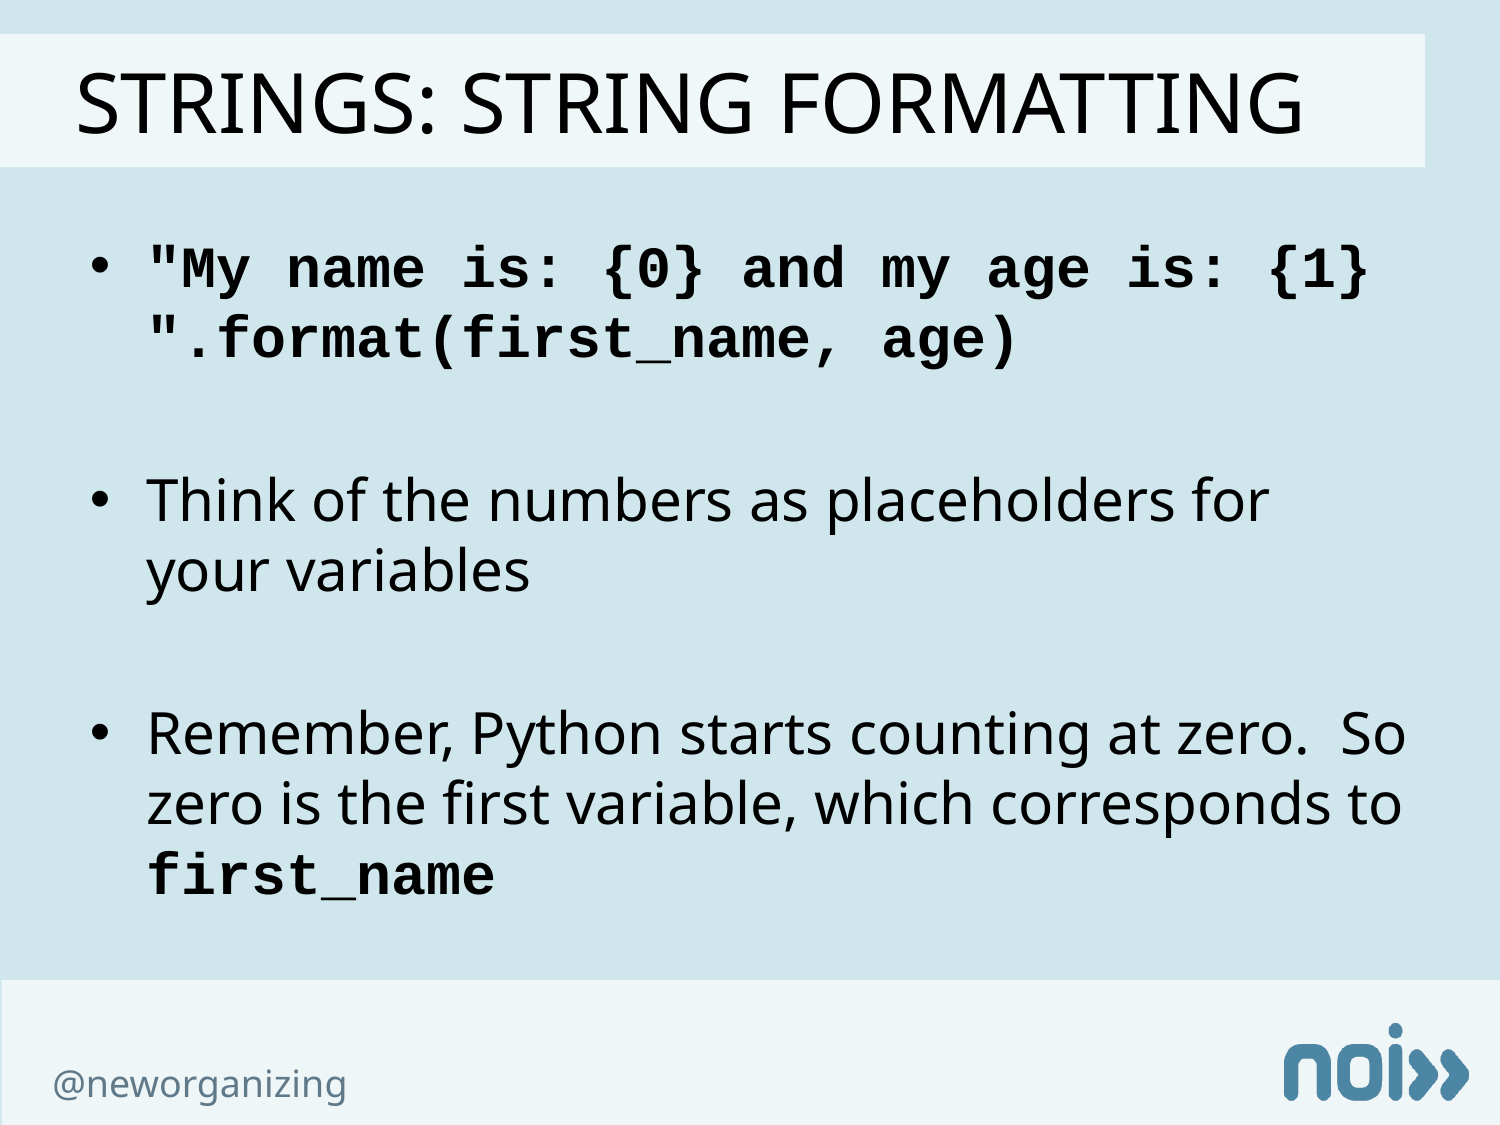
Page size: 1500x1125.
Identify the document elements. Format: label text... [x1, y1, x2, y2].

list "My name is: {0} and my age is: {1} ".format(first_name, age) Think of the numbers as placeholders for your variables Remember, Python starts counting at zero. So zero is the first variable, which corresponds to first_name [75, 222, 1425, 943]
list Strings: STRING FORMATTING [0, 33, 1425, 168]
